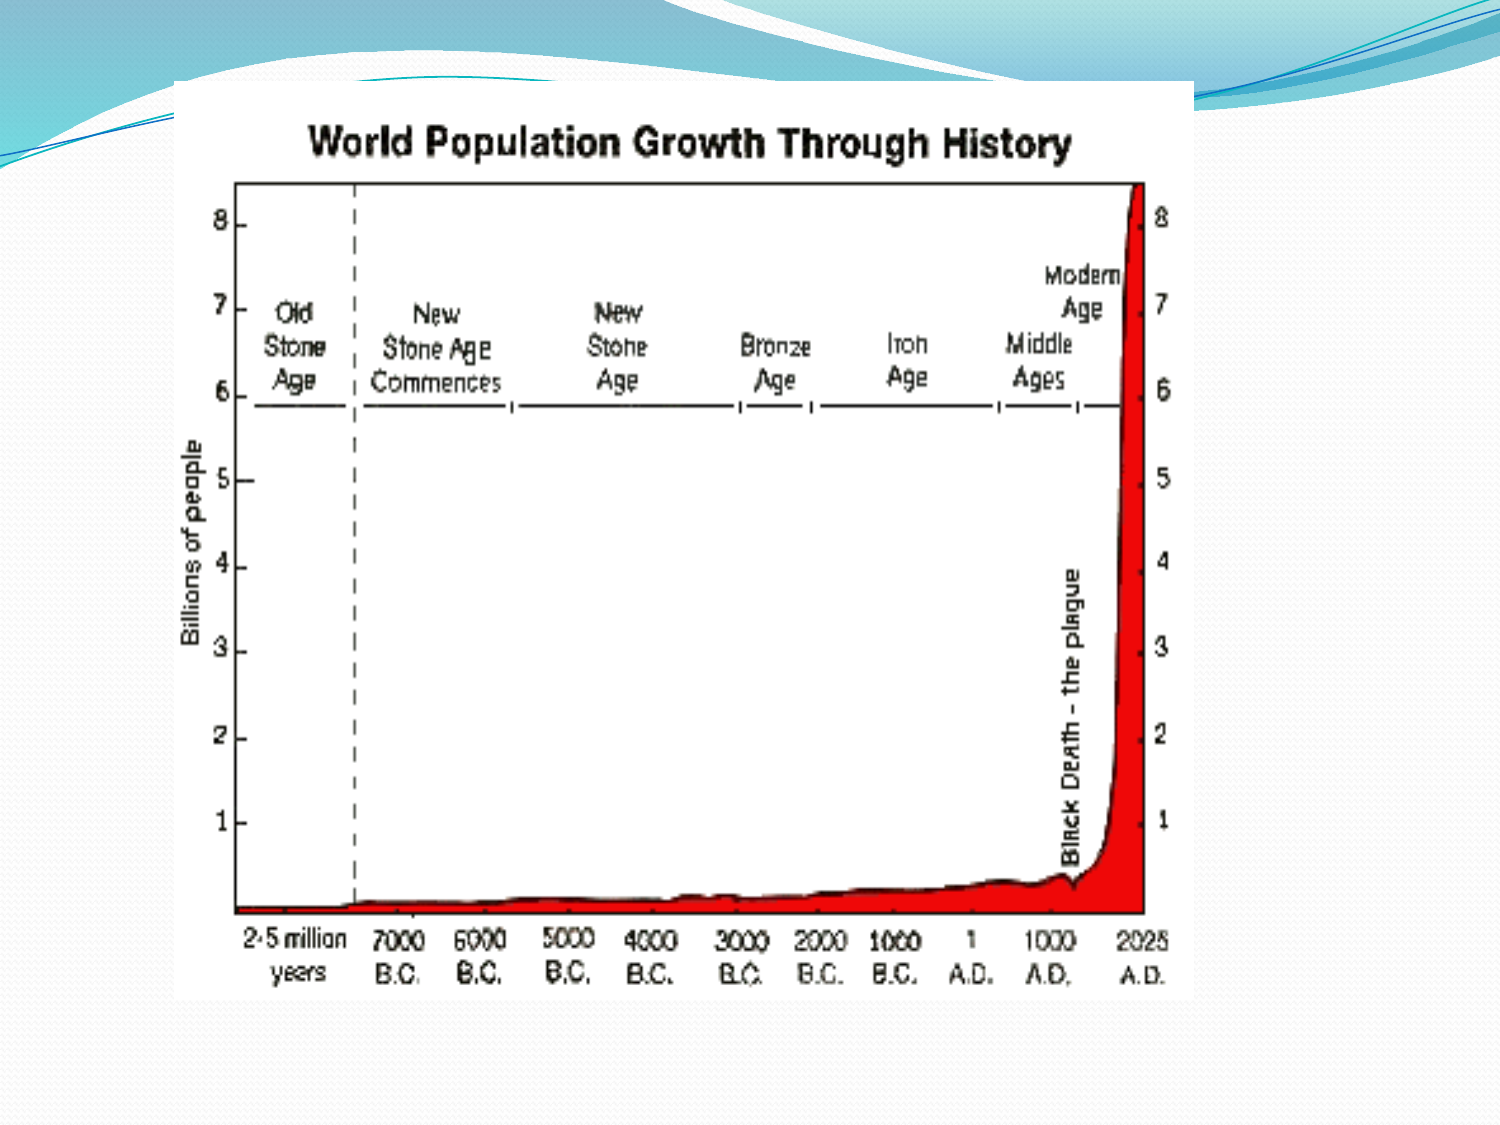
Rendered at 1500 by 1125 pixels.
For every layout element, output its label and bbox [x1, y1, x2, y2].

list [174, 80, 1194, 1001]
